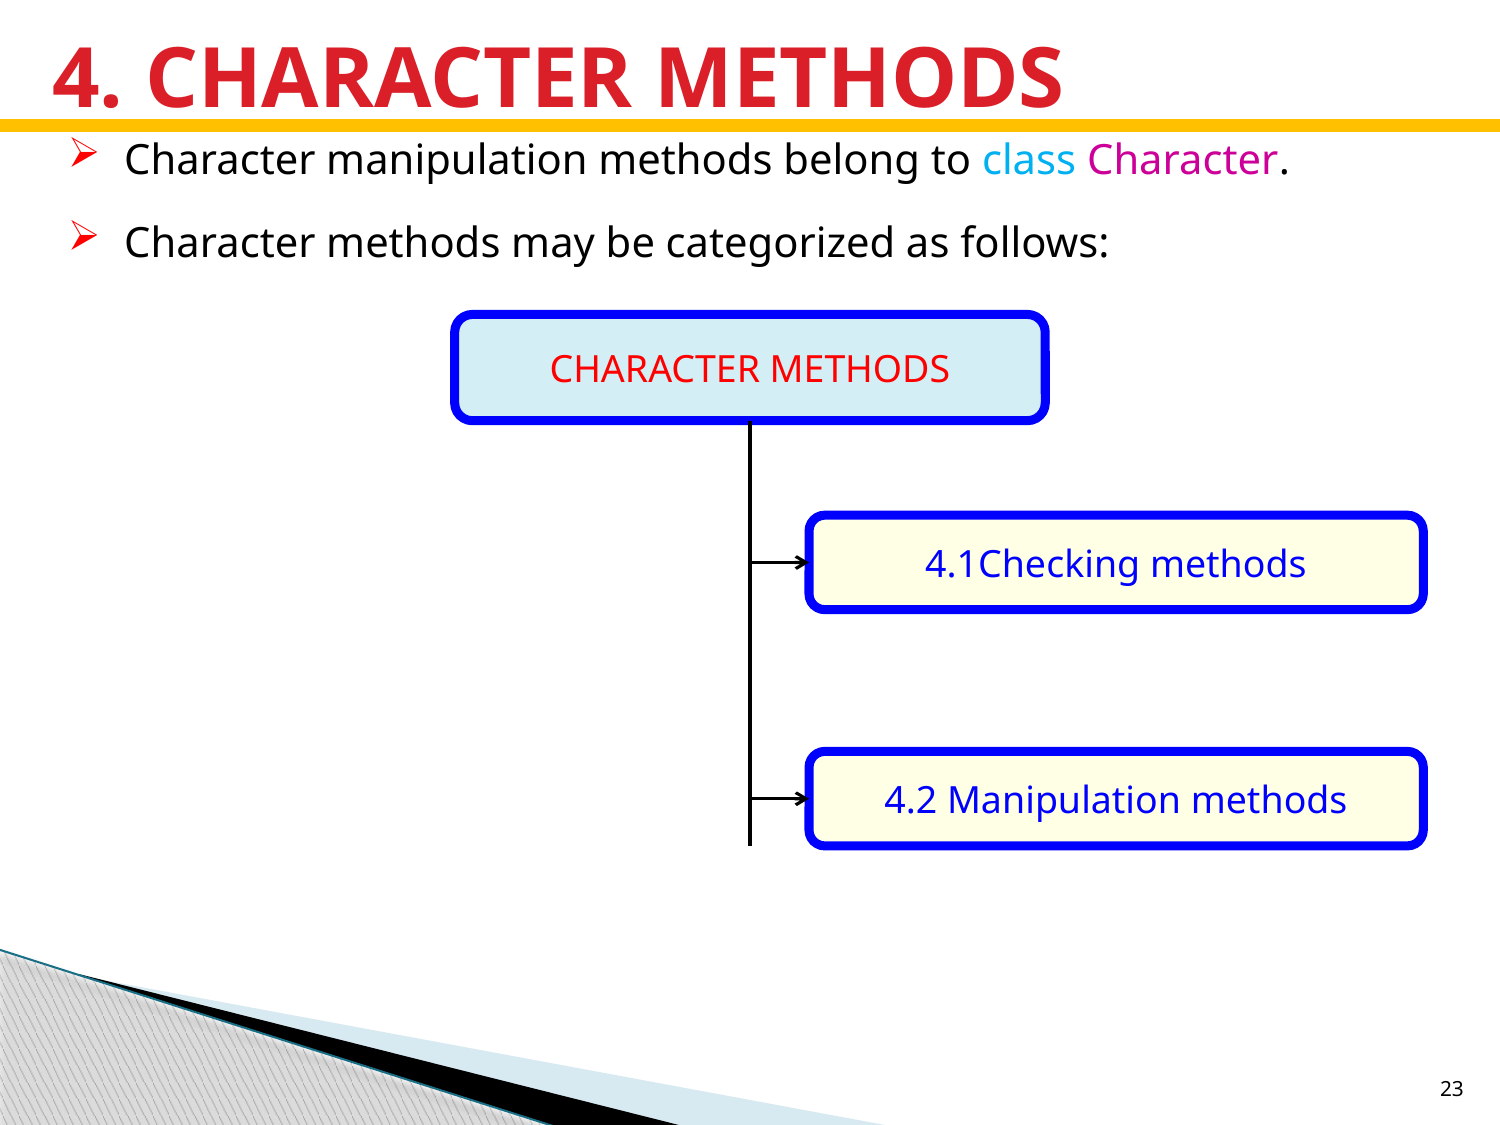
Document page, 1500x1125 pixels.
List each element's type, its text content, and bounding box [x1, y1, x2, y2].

text_box 4.2 Manipulation methods [804, 746, 1428, 851]
text_box Character methods may be categorized as follows: [53, 208, 1471, 273]
text_box 4.1Checking methods [804, 510, 1428, 615]
slide_number 23 [1418, 1051, 1479, 1112]
title 4. CHARACTER METHODS [37, 24, 1459, 124]
text_box CHARACTER METHODS [450, 309, 1050, 426]
text_box Character manipulation methods belong to class Character. [53, 136, 1471, 191]
